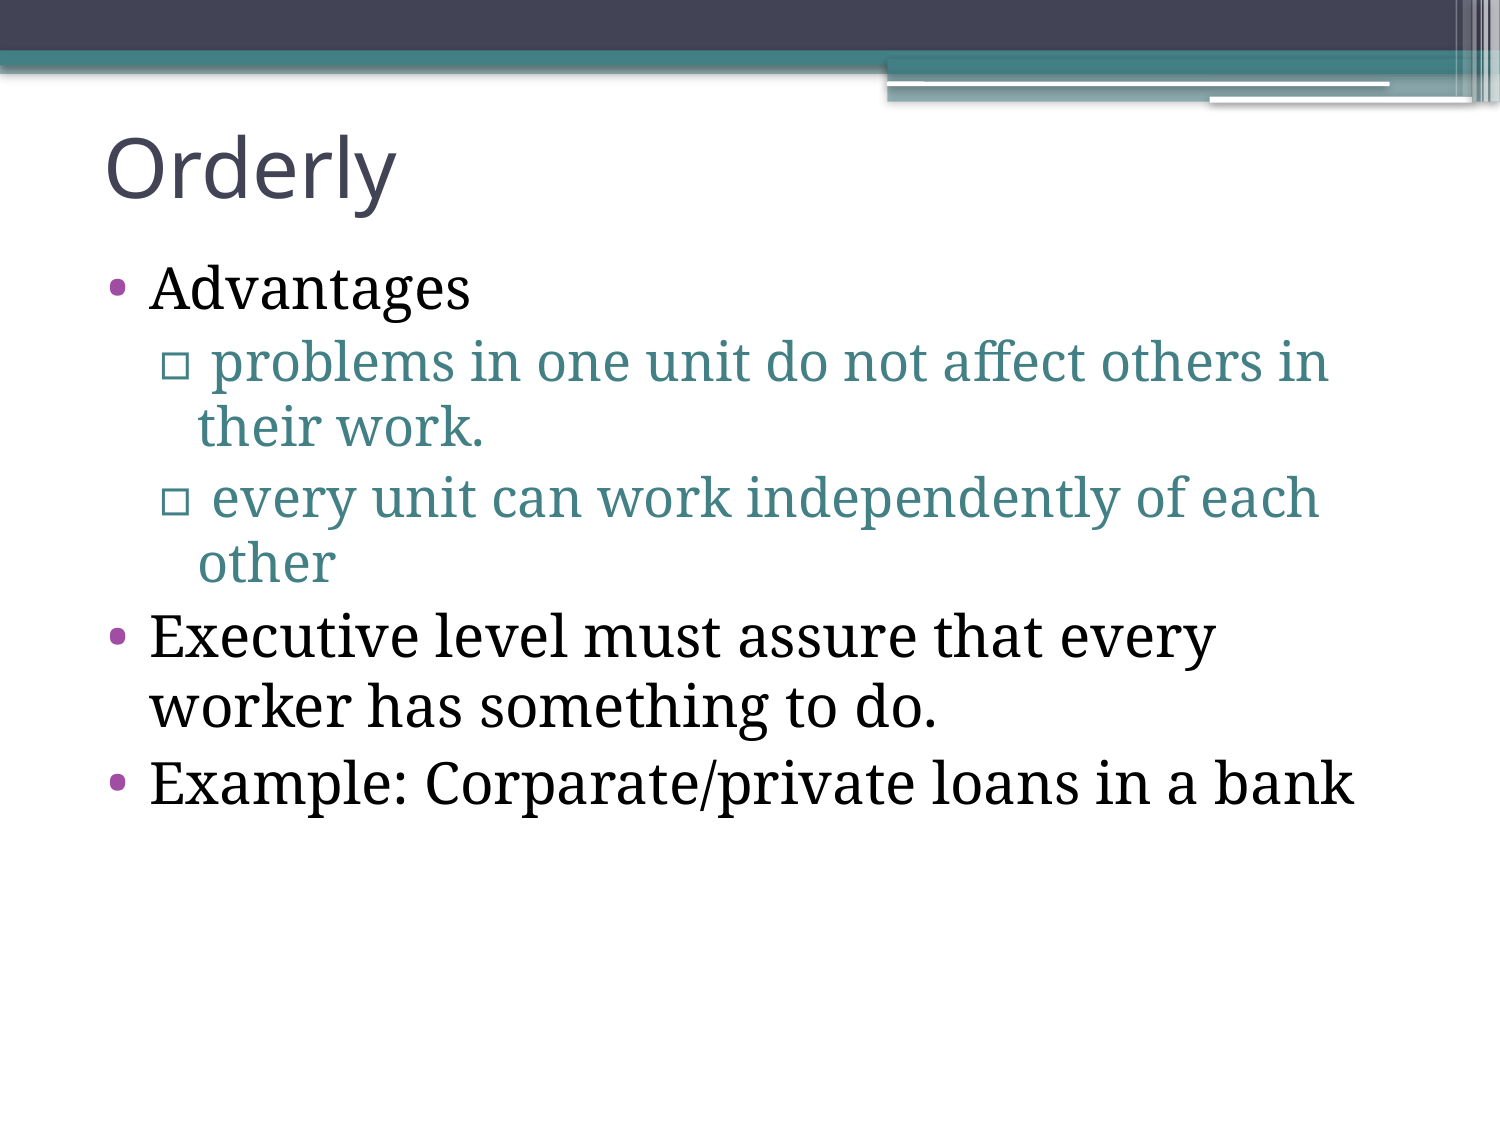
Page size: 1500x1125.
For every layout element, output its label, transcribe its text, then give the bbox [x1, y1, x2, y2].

title Orderly [88, 78, 1439, 254]
list Advantages problems in one unit do not affect others in their work. every unit can work independently of each other Executive level must assure that every worker has something to do. Example: Corparate/private loans in a bank [75, 243, 1425, 1079]
